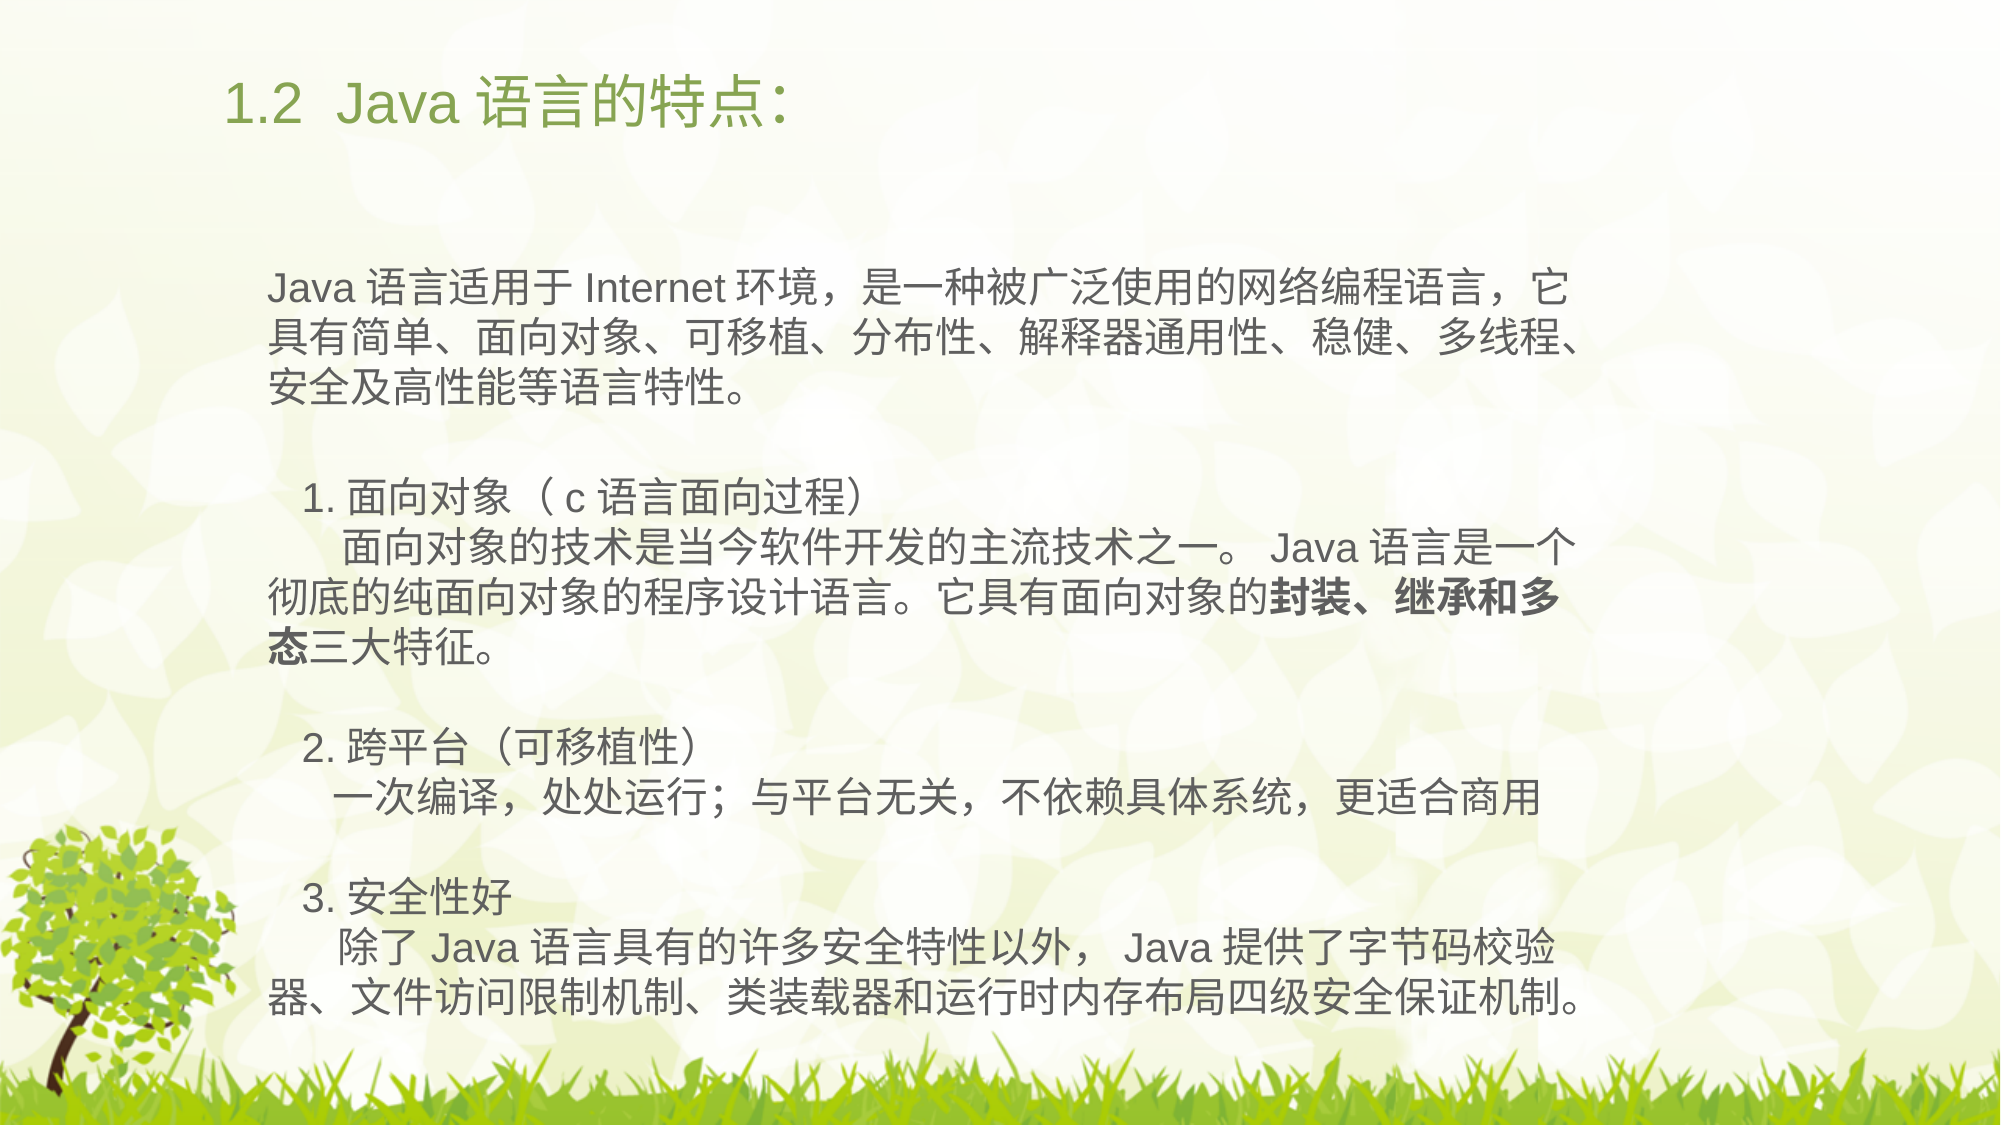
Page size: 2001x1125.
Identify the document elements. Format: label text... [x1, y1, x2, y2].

text_box 1.2 Java语言的特点： [208, 57, 866, 143]
picture [0, 0, 2001, 1125]
text_box Java语言适用于Internet环境，是一种被广泛使用的网络编程语言，它具有简单、面向对象、可移植、分布性、解释器通用性、稳健、多线程、安全及高性能等语言特性。 1.面向对象（c语言面向过程） 面向对象的技术是当今软件开发的主流技术之一。Java语言是一个彻底的纯面向对象的程序设计语言。它具有面向对象的封装、继承和多态三大特征。 2.跨平台（可移植性） 一次编译，处处运行；与平台无关，不依赖具体系统，更适合商用 3.安全性好 除了Java语言具有的许多安全特性以外，Java提供了字节码校验器、文件访问限制机制、类装载器和运行时内存布局四级安全保证机制。 [252, 253, 1601, 1119]
